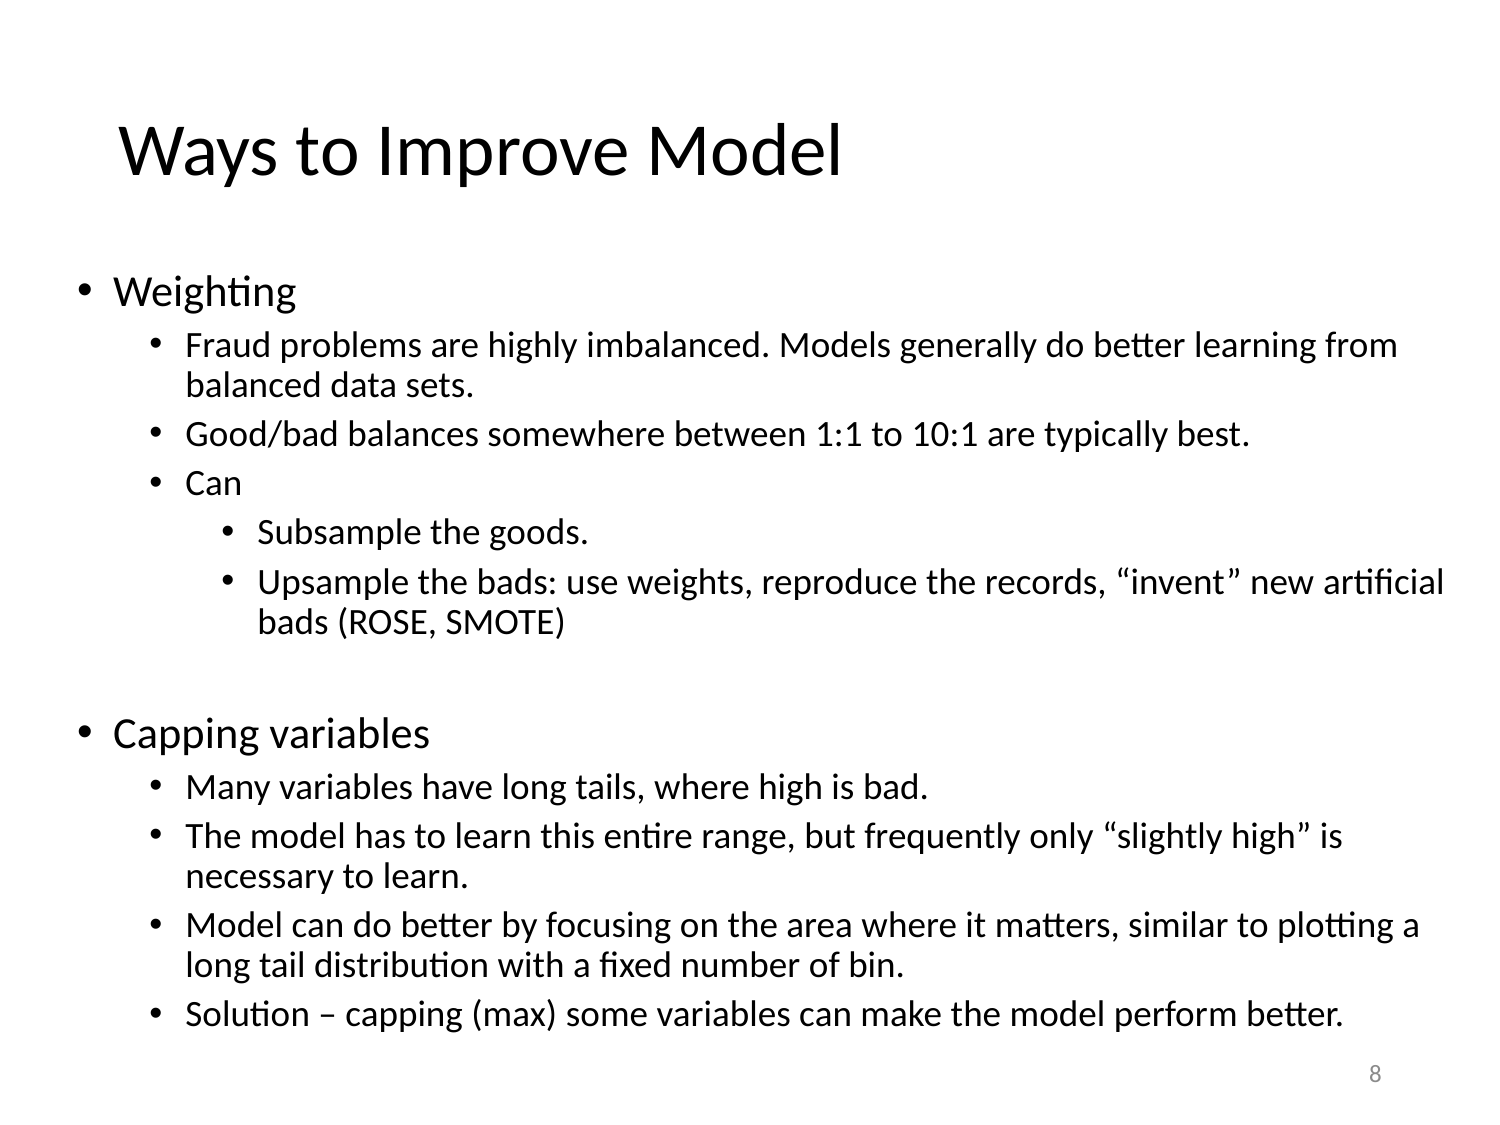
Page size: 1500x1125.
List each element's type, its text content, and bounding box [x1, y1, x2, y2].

text_box Weighting Fraud problems are highly imbalanced. Models generally do better learning from balanced data sets. Good/bad balances somewhere between 1:1 to 10:1 are typically best. Can Subsample the goods. Upsample the bads: use weights, reproduce the records, “invent” new artificial bads (ROSE, SMOTE) Capping variables Many variables have long tails, where high is bad. The model has to learn this entire range, but frequently only “slightly high” is necessary to learn. Model can do better by focusing on the area where it matters, similar to plotting a long tail distribution with a fixed number of bin. Solution – capping (max) some variables can make the model perform better. [62, 260, 1475, 1043]
slide_number 8 [1059, 1043, 1397, 1103]
title Ways to Improve Model [103, 42, 1397, 260]
